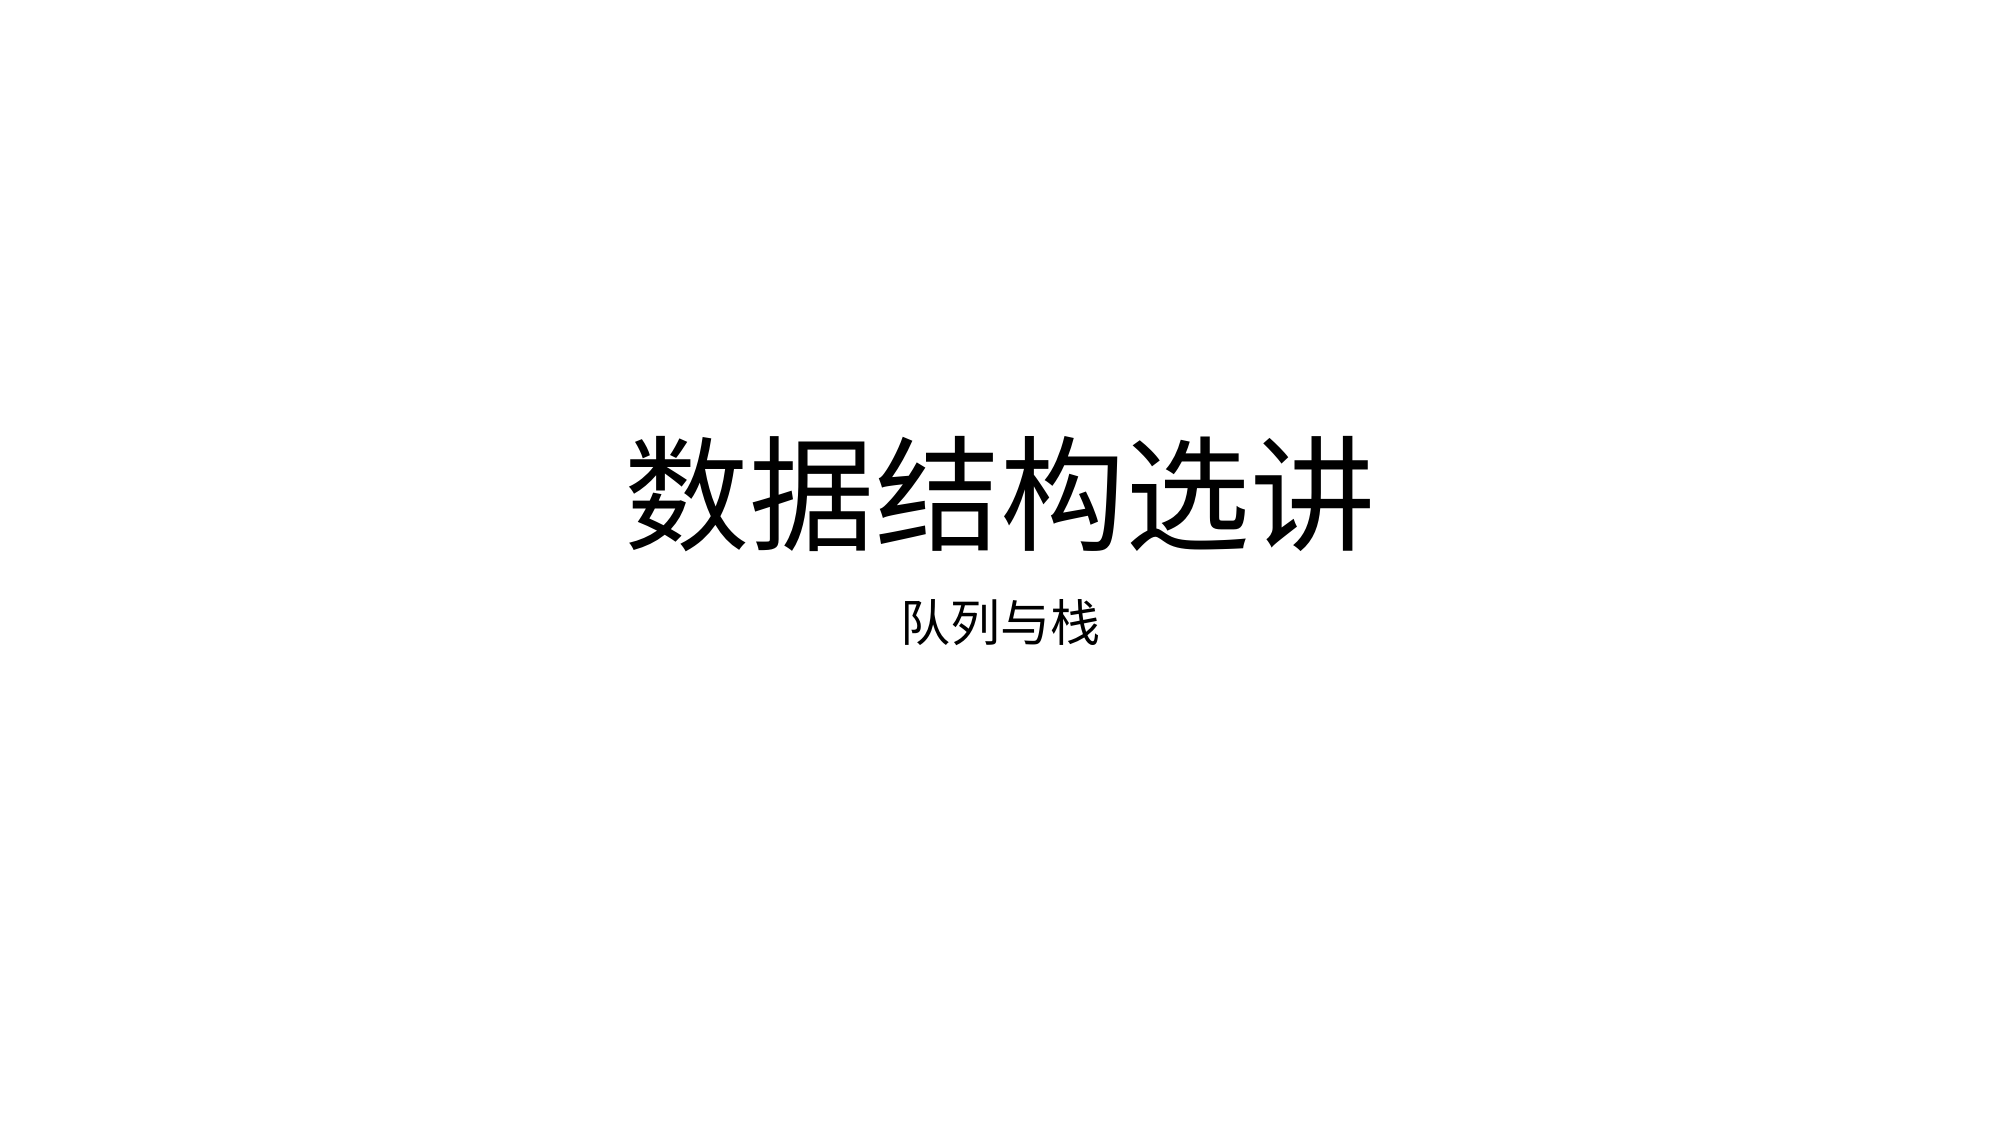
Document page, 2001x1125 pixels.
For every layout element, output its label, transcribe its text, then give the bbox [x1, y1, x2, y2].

title 数据结构选讲 [249, 184, 1750, 576]
subtitle 队列与栈 [249, 590, 1750, 863]
